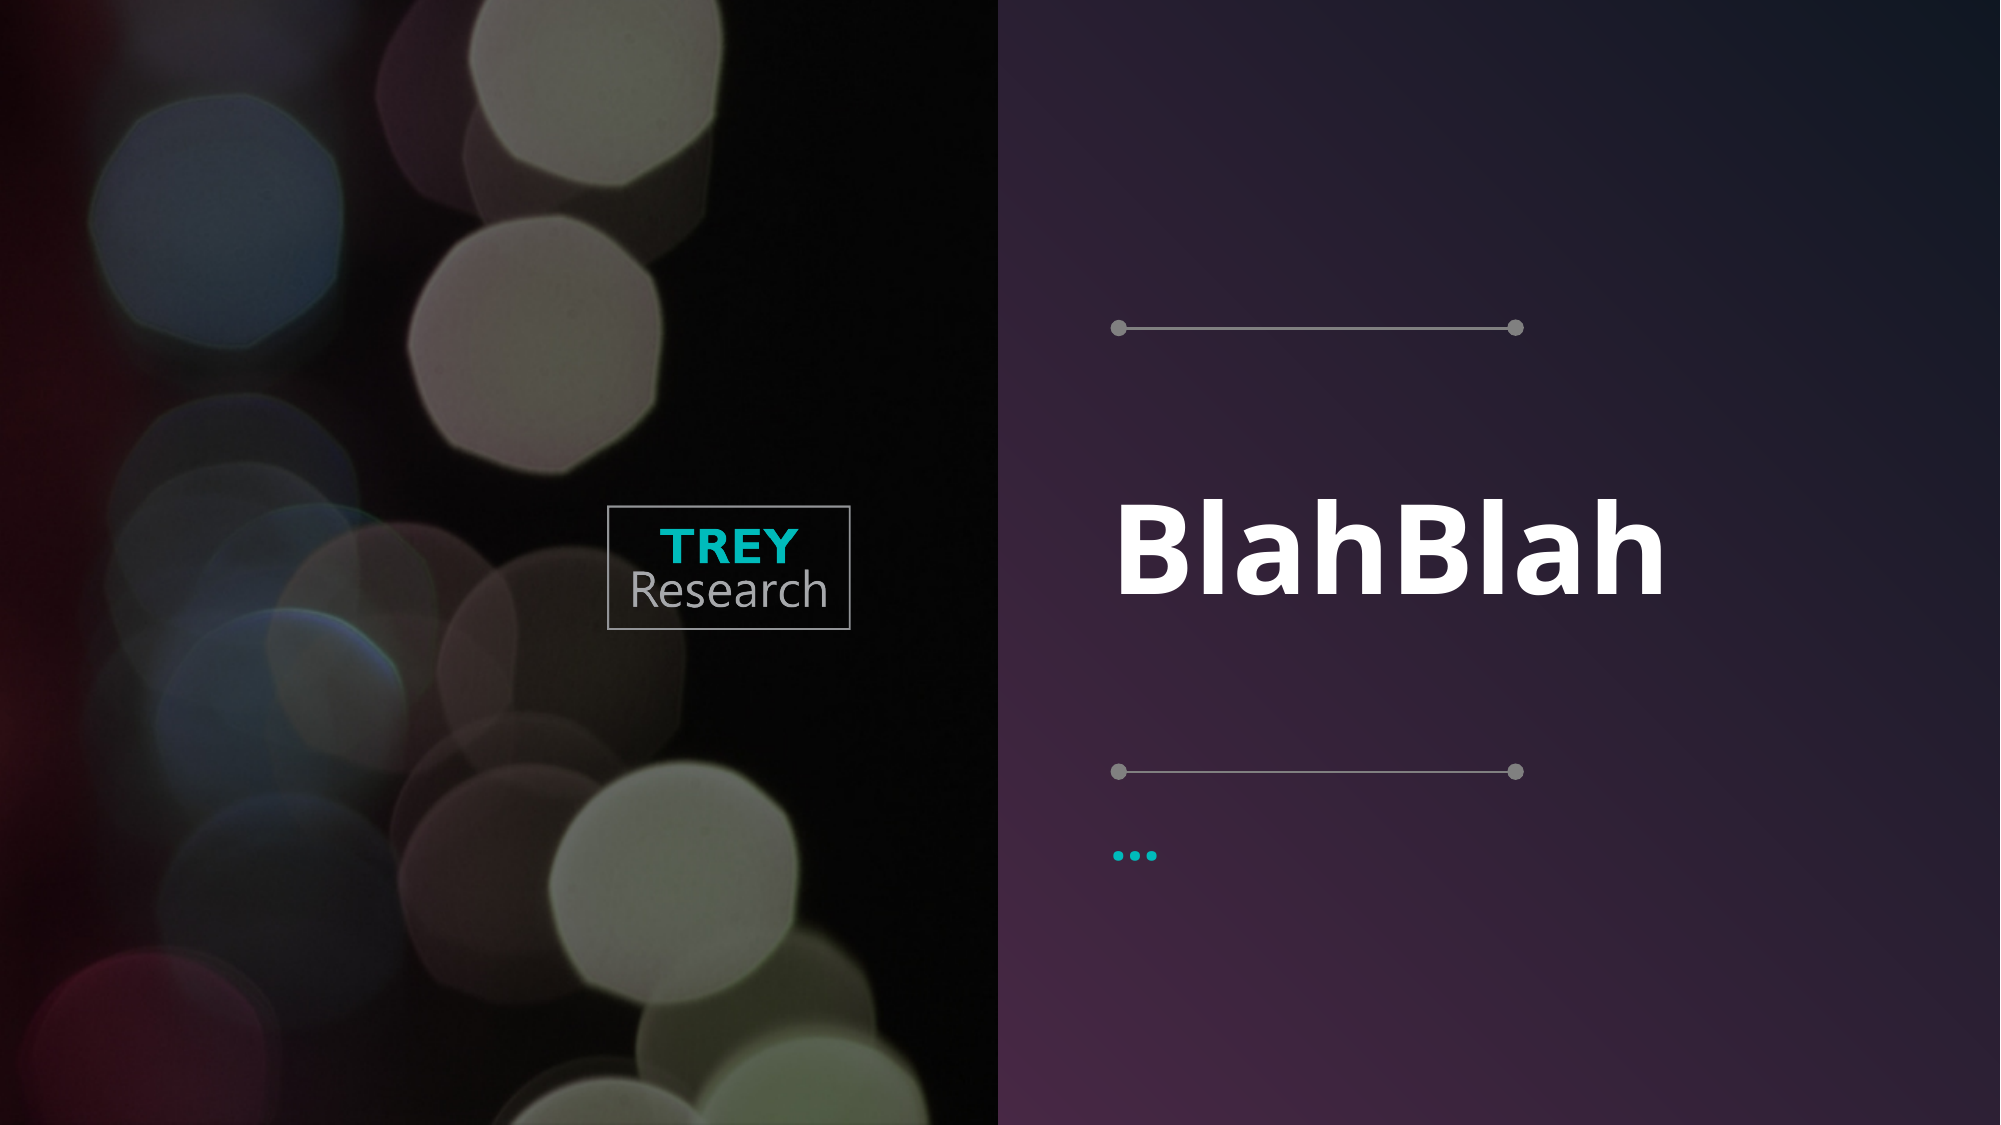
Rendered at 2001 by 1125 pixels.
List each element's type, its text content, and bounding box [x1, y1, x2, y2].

picture [0, 0, 998, 1125]
title BlahBlah [1110, 350, 1869, 759]
subtitle … [1110, 802, 1869, 899]
